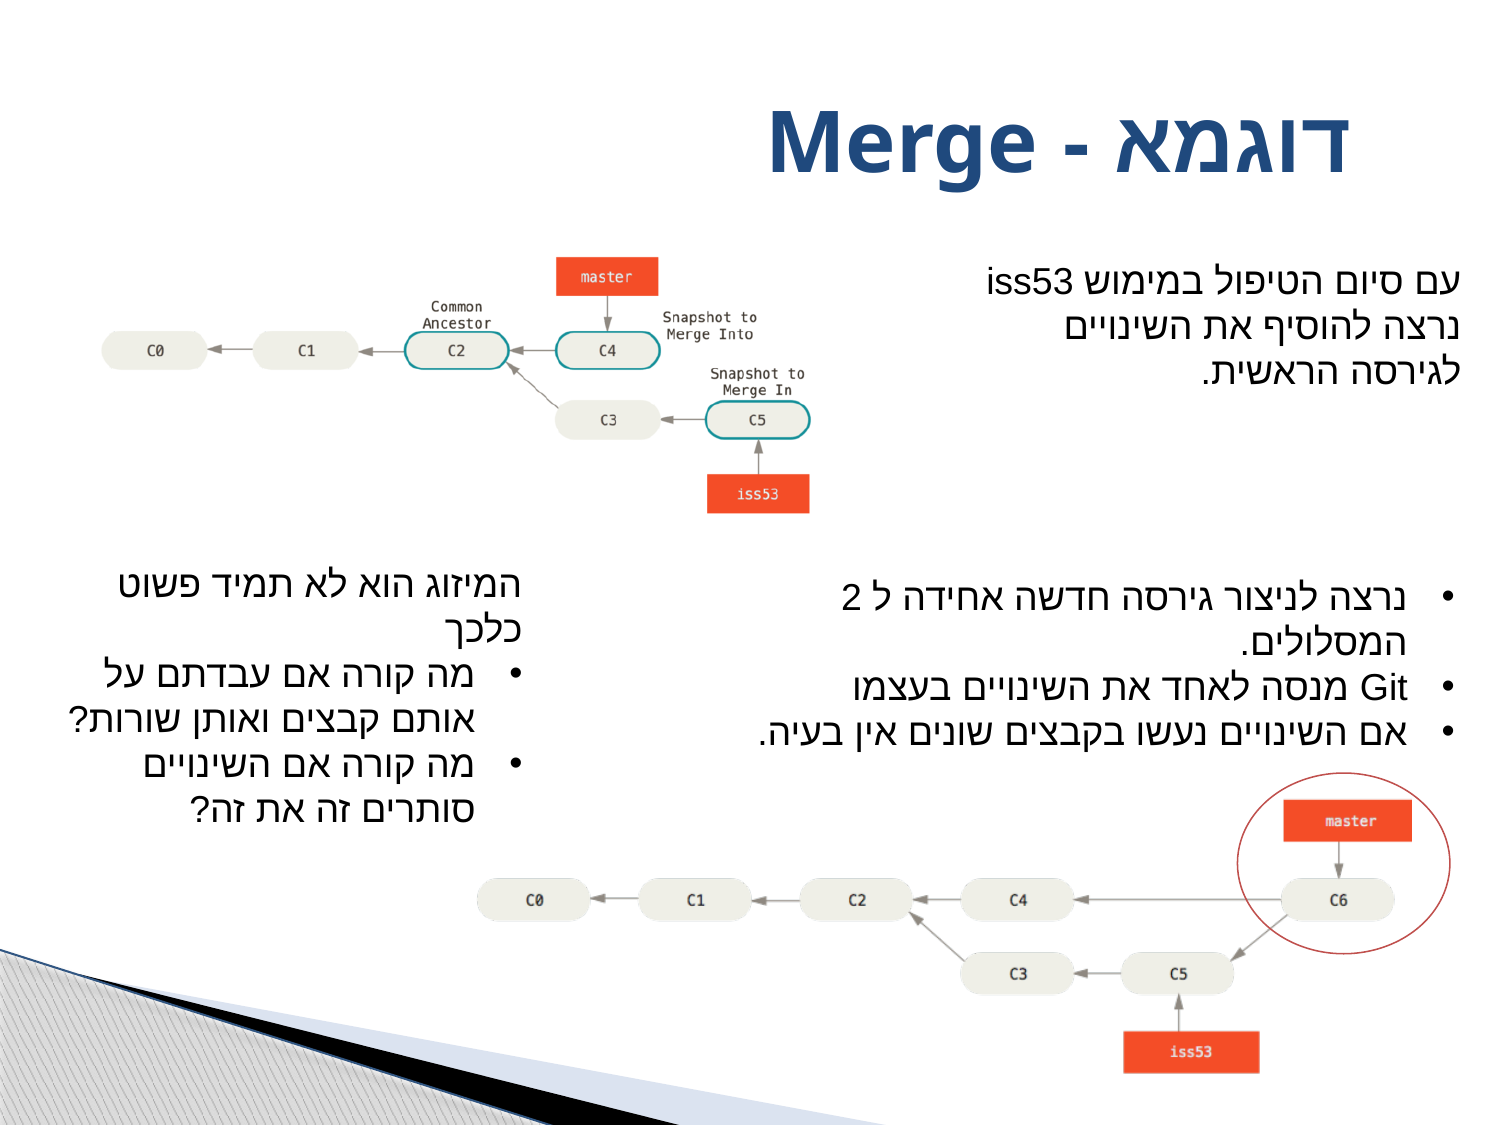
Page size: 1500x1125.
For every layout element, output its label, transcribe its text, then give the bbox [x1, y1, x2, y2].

picture [87, 174, 824, 526]
title דוגמא - Merge [750, 45, 1425, 233]
text_box המיזוג הוא לא תמיד פשוט כלכך מה קורה אם עבדתם על אותם קבצים ואותן שורות? מה קורה אם השינויים סותרים זה את זה? [37, 552, 538, 838]
picture [462, 712, 1413, 1088]
text_box נרצה לניצור גירסה חדשה אחידה ל 2 המסלולים. Git מנסה לאחד את השינויים בעצמו אם השינויים נעשו בקבצים שונים אין בעיה. [699, 565, 1470, 761]
text_box עם סיום הטיפול במימוש iss53 נרצה להוסיף את השינויים לגירסה הראשית. [971, 249, 1477, 400]
text_box [1418, 798, 1450, 928]
